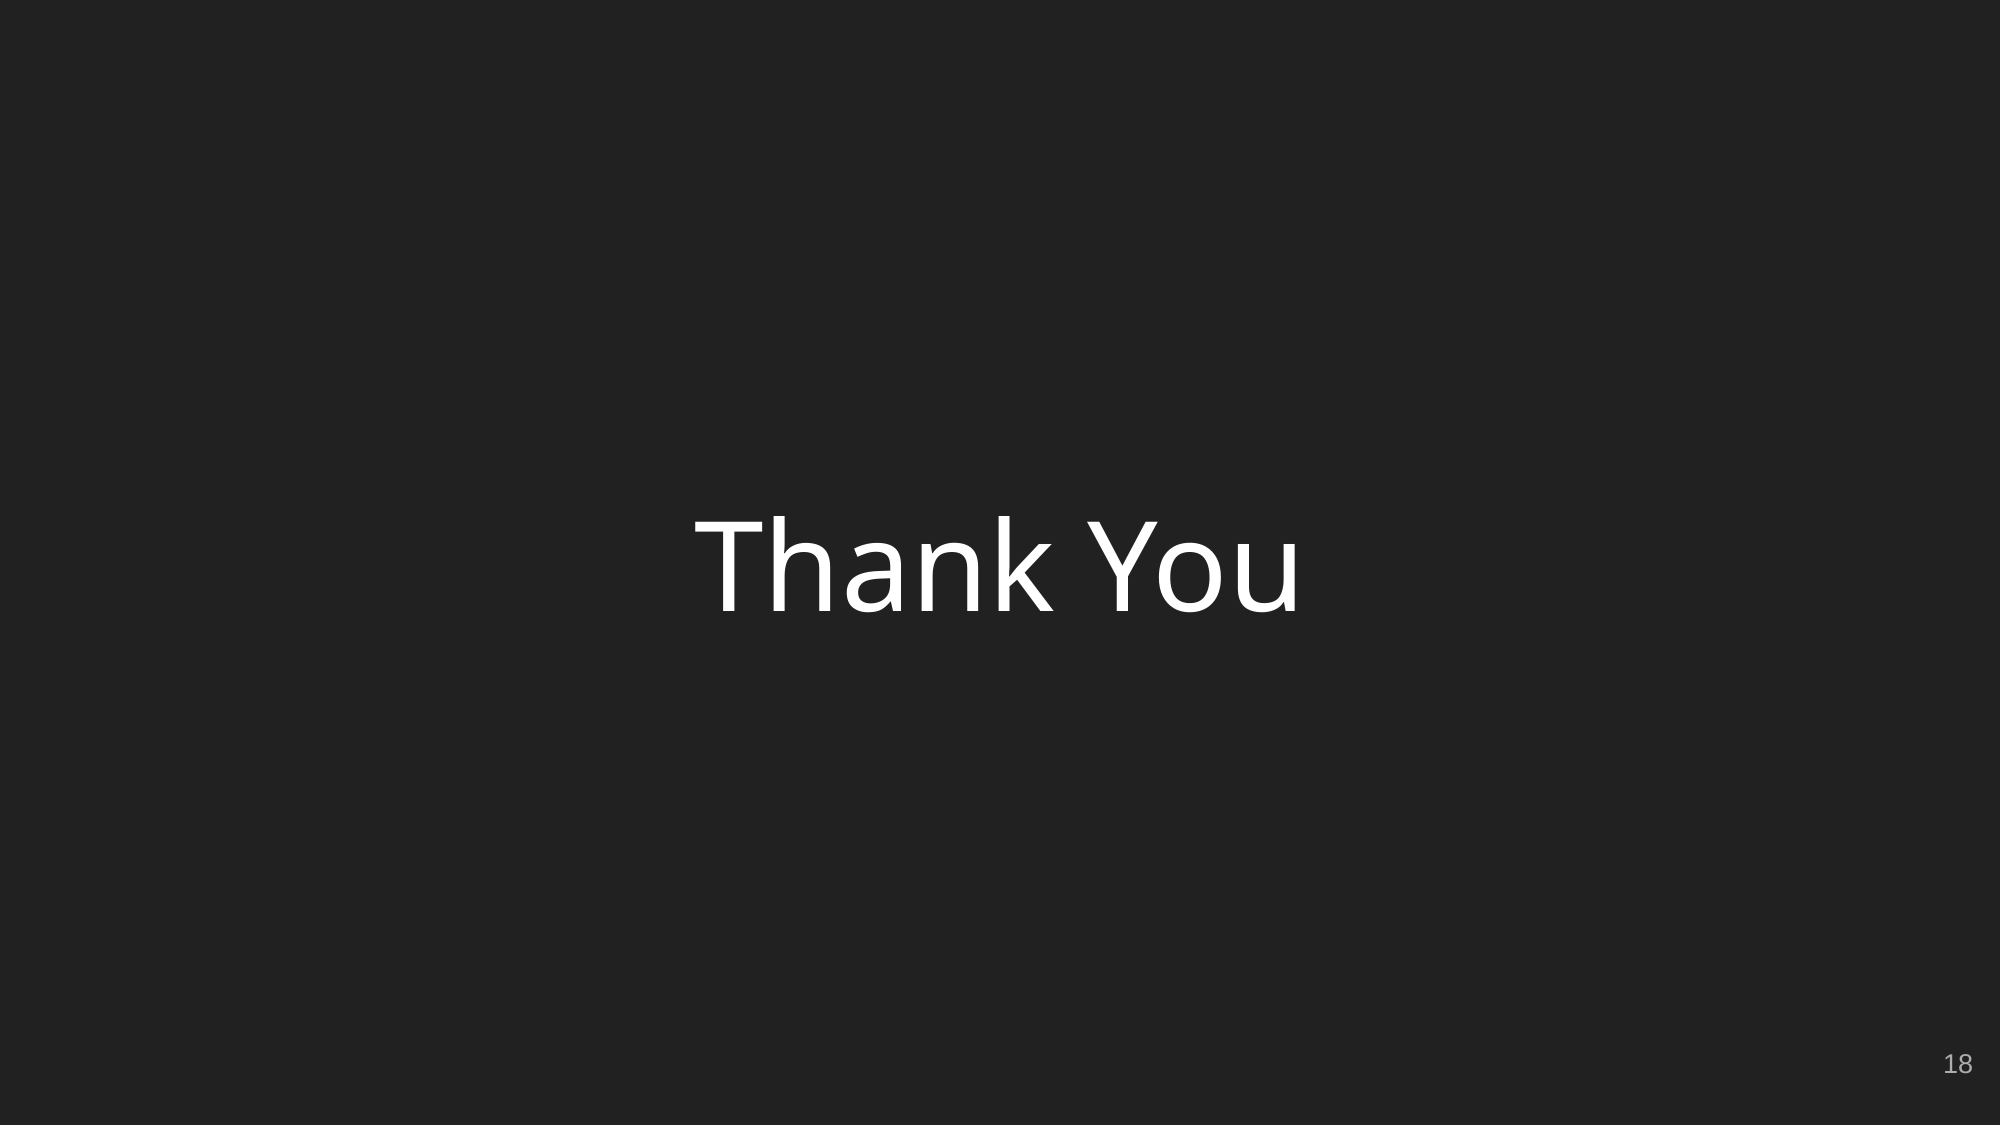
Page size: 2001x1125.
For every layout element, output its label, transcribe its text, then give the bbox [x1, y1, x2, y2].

slide_number ‹#› [1853, 1019, 1974, 1106]
text_box Thank You [577, 479, 1423, 645]
